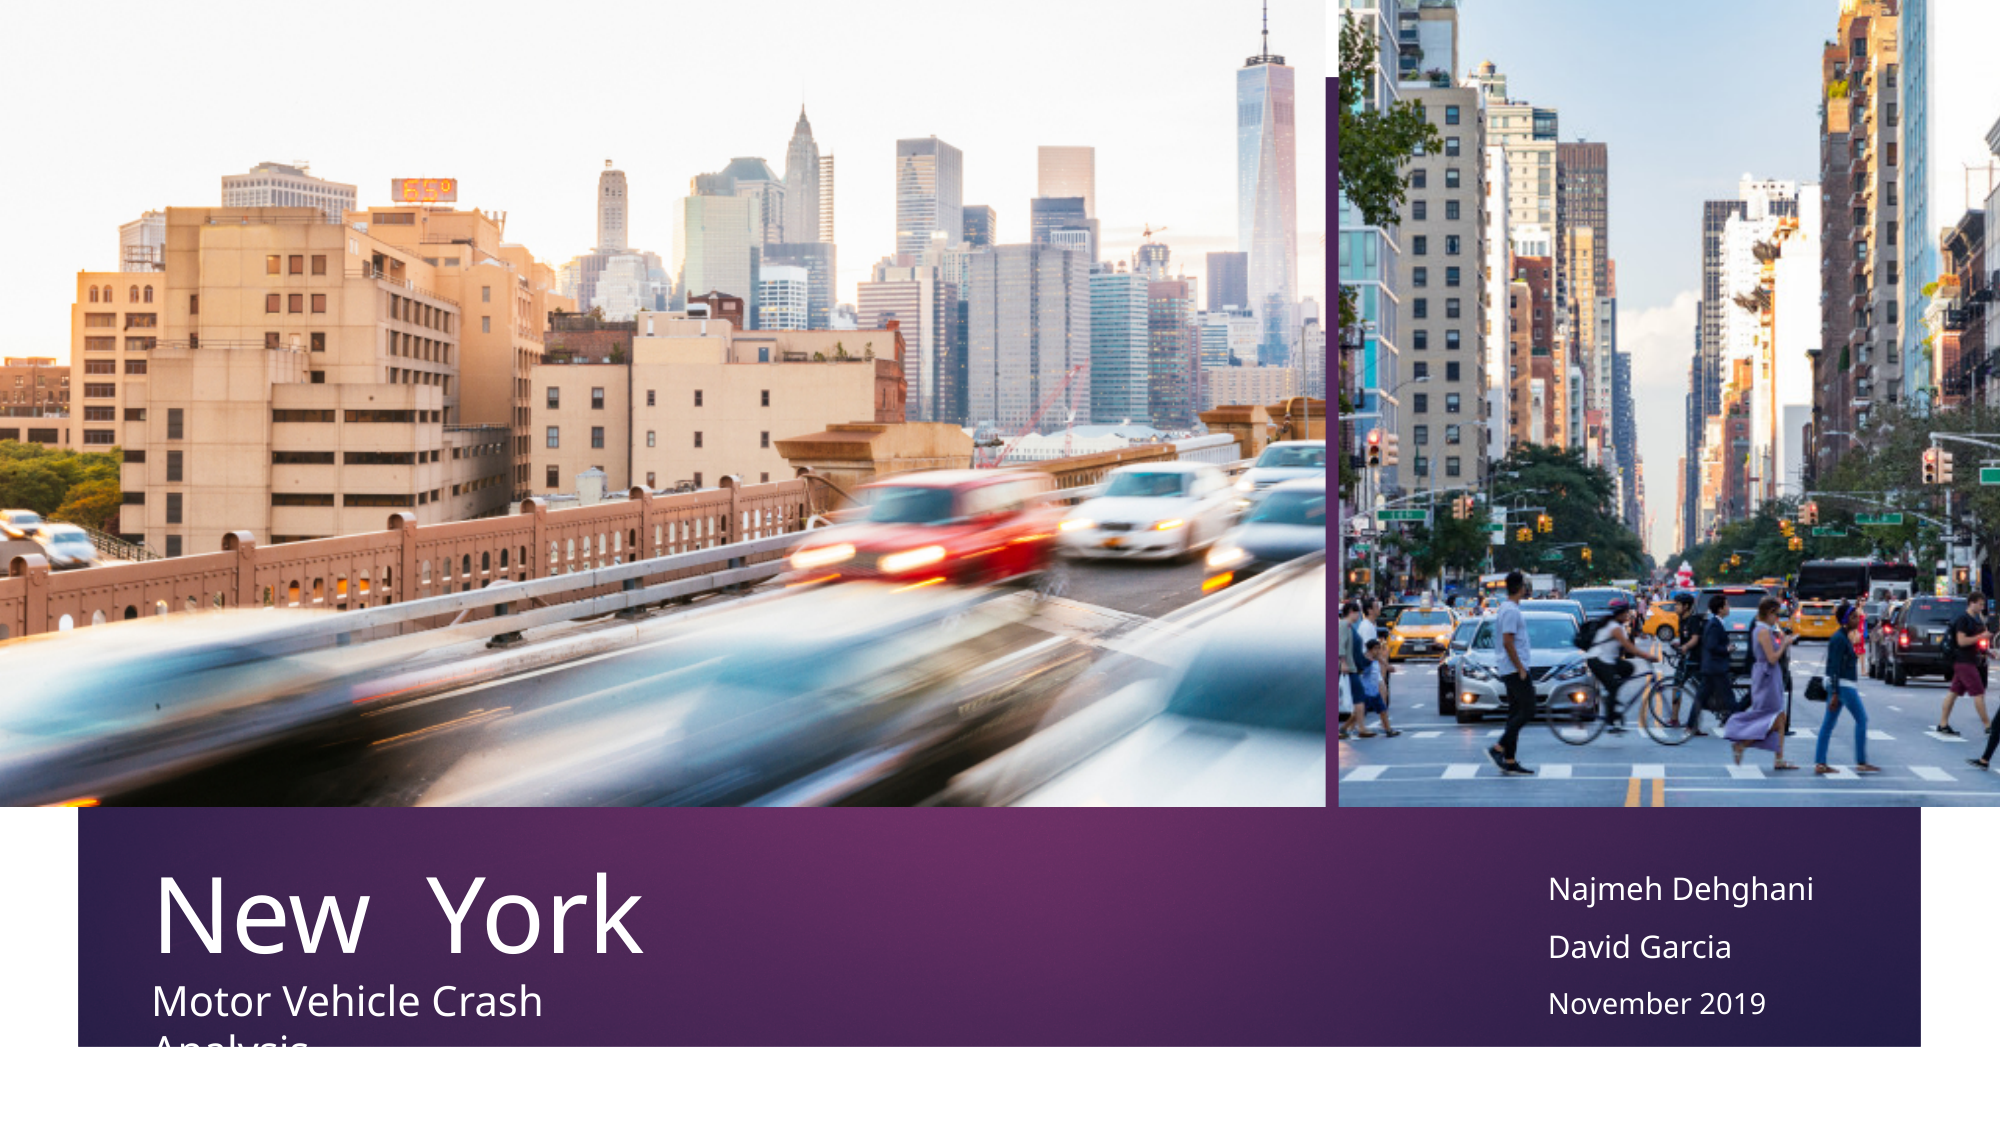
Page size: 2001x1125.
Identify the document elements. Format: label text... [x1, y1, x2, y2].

title New York Motor Vehicle Crash Analysis [135, 840, 1307, 1083]
subtitle Najmeh Dehghani David Garcia November 2019 [1533, 840, 1865, 1050]
picture [1338, 0, 2000, 807]
picture [0, 0, 1326, 807]
